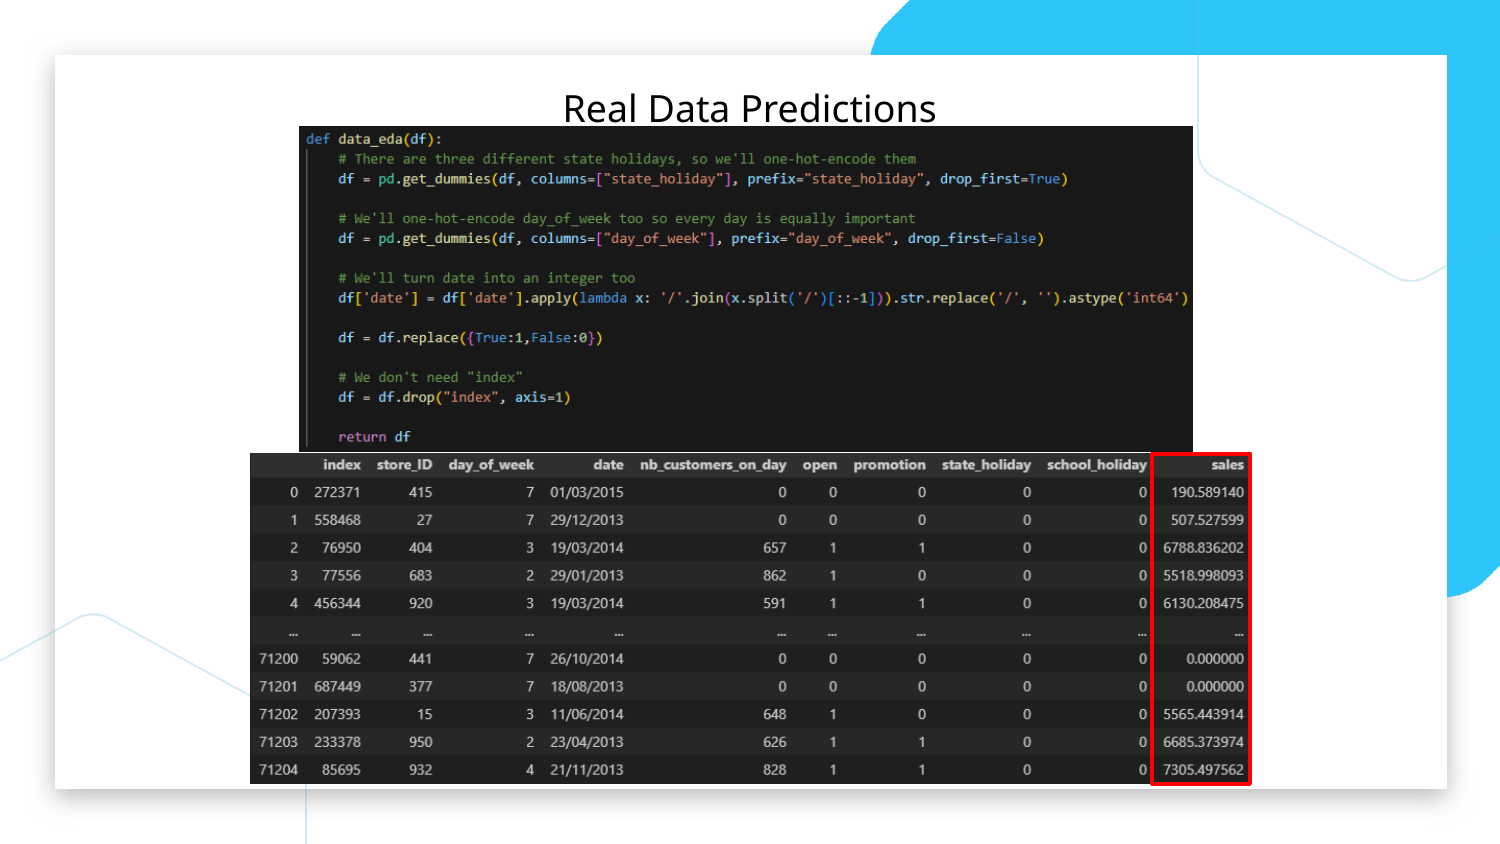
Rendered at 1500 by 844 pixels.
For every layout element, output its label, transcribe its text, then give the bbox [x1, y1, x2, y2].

picture [0, 0, 1500, 844]
text_box Real Data Predictions [525, 75, 975, 125]
